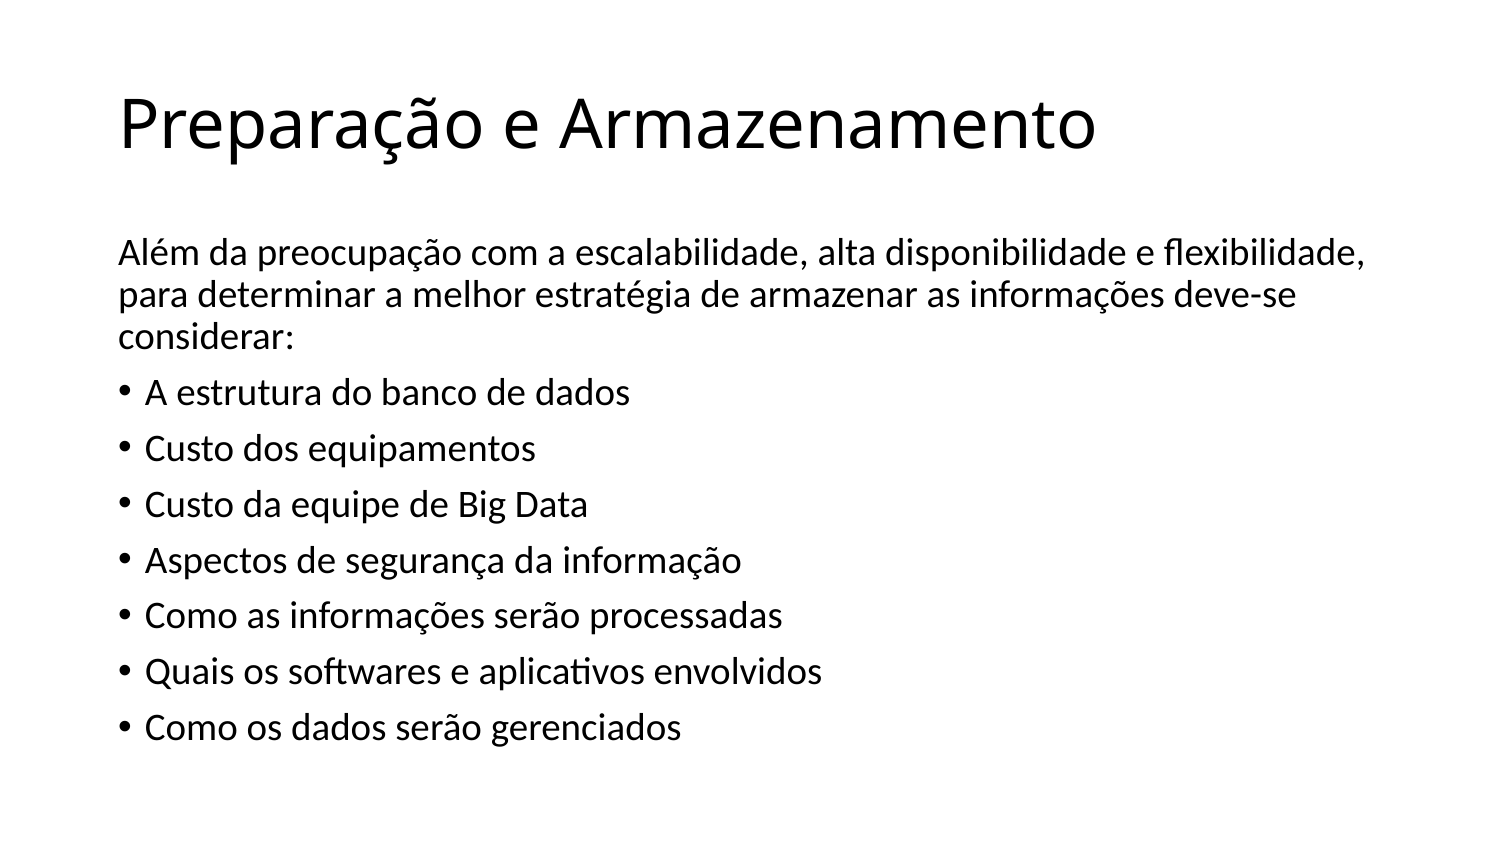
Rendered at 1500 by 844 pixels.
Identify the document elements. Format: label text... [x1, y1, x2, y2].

list Além da preocupação com a escalabilidade, alta disponibilidade e flexibilidade, para determinar a melhor estratégia de armazenar as informações deve-se considerar: A estrutura do banco de dados Custo dos equipamentos Custo da equipe de Big Data Aspectos de segurança da informação Como as informações serão processadas Quais os softwares e aplicativos envolvidos Como os dados serão gerenciados [103, 224, 1397, 760]
title Preparação e Armazenamento [103, 44, 1397, 208]
